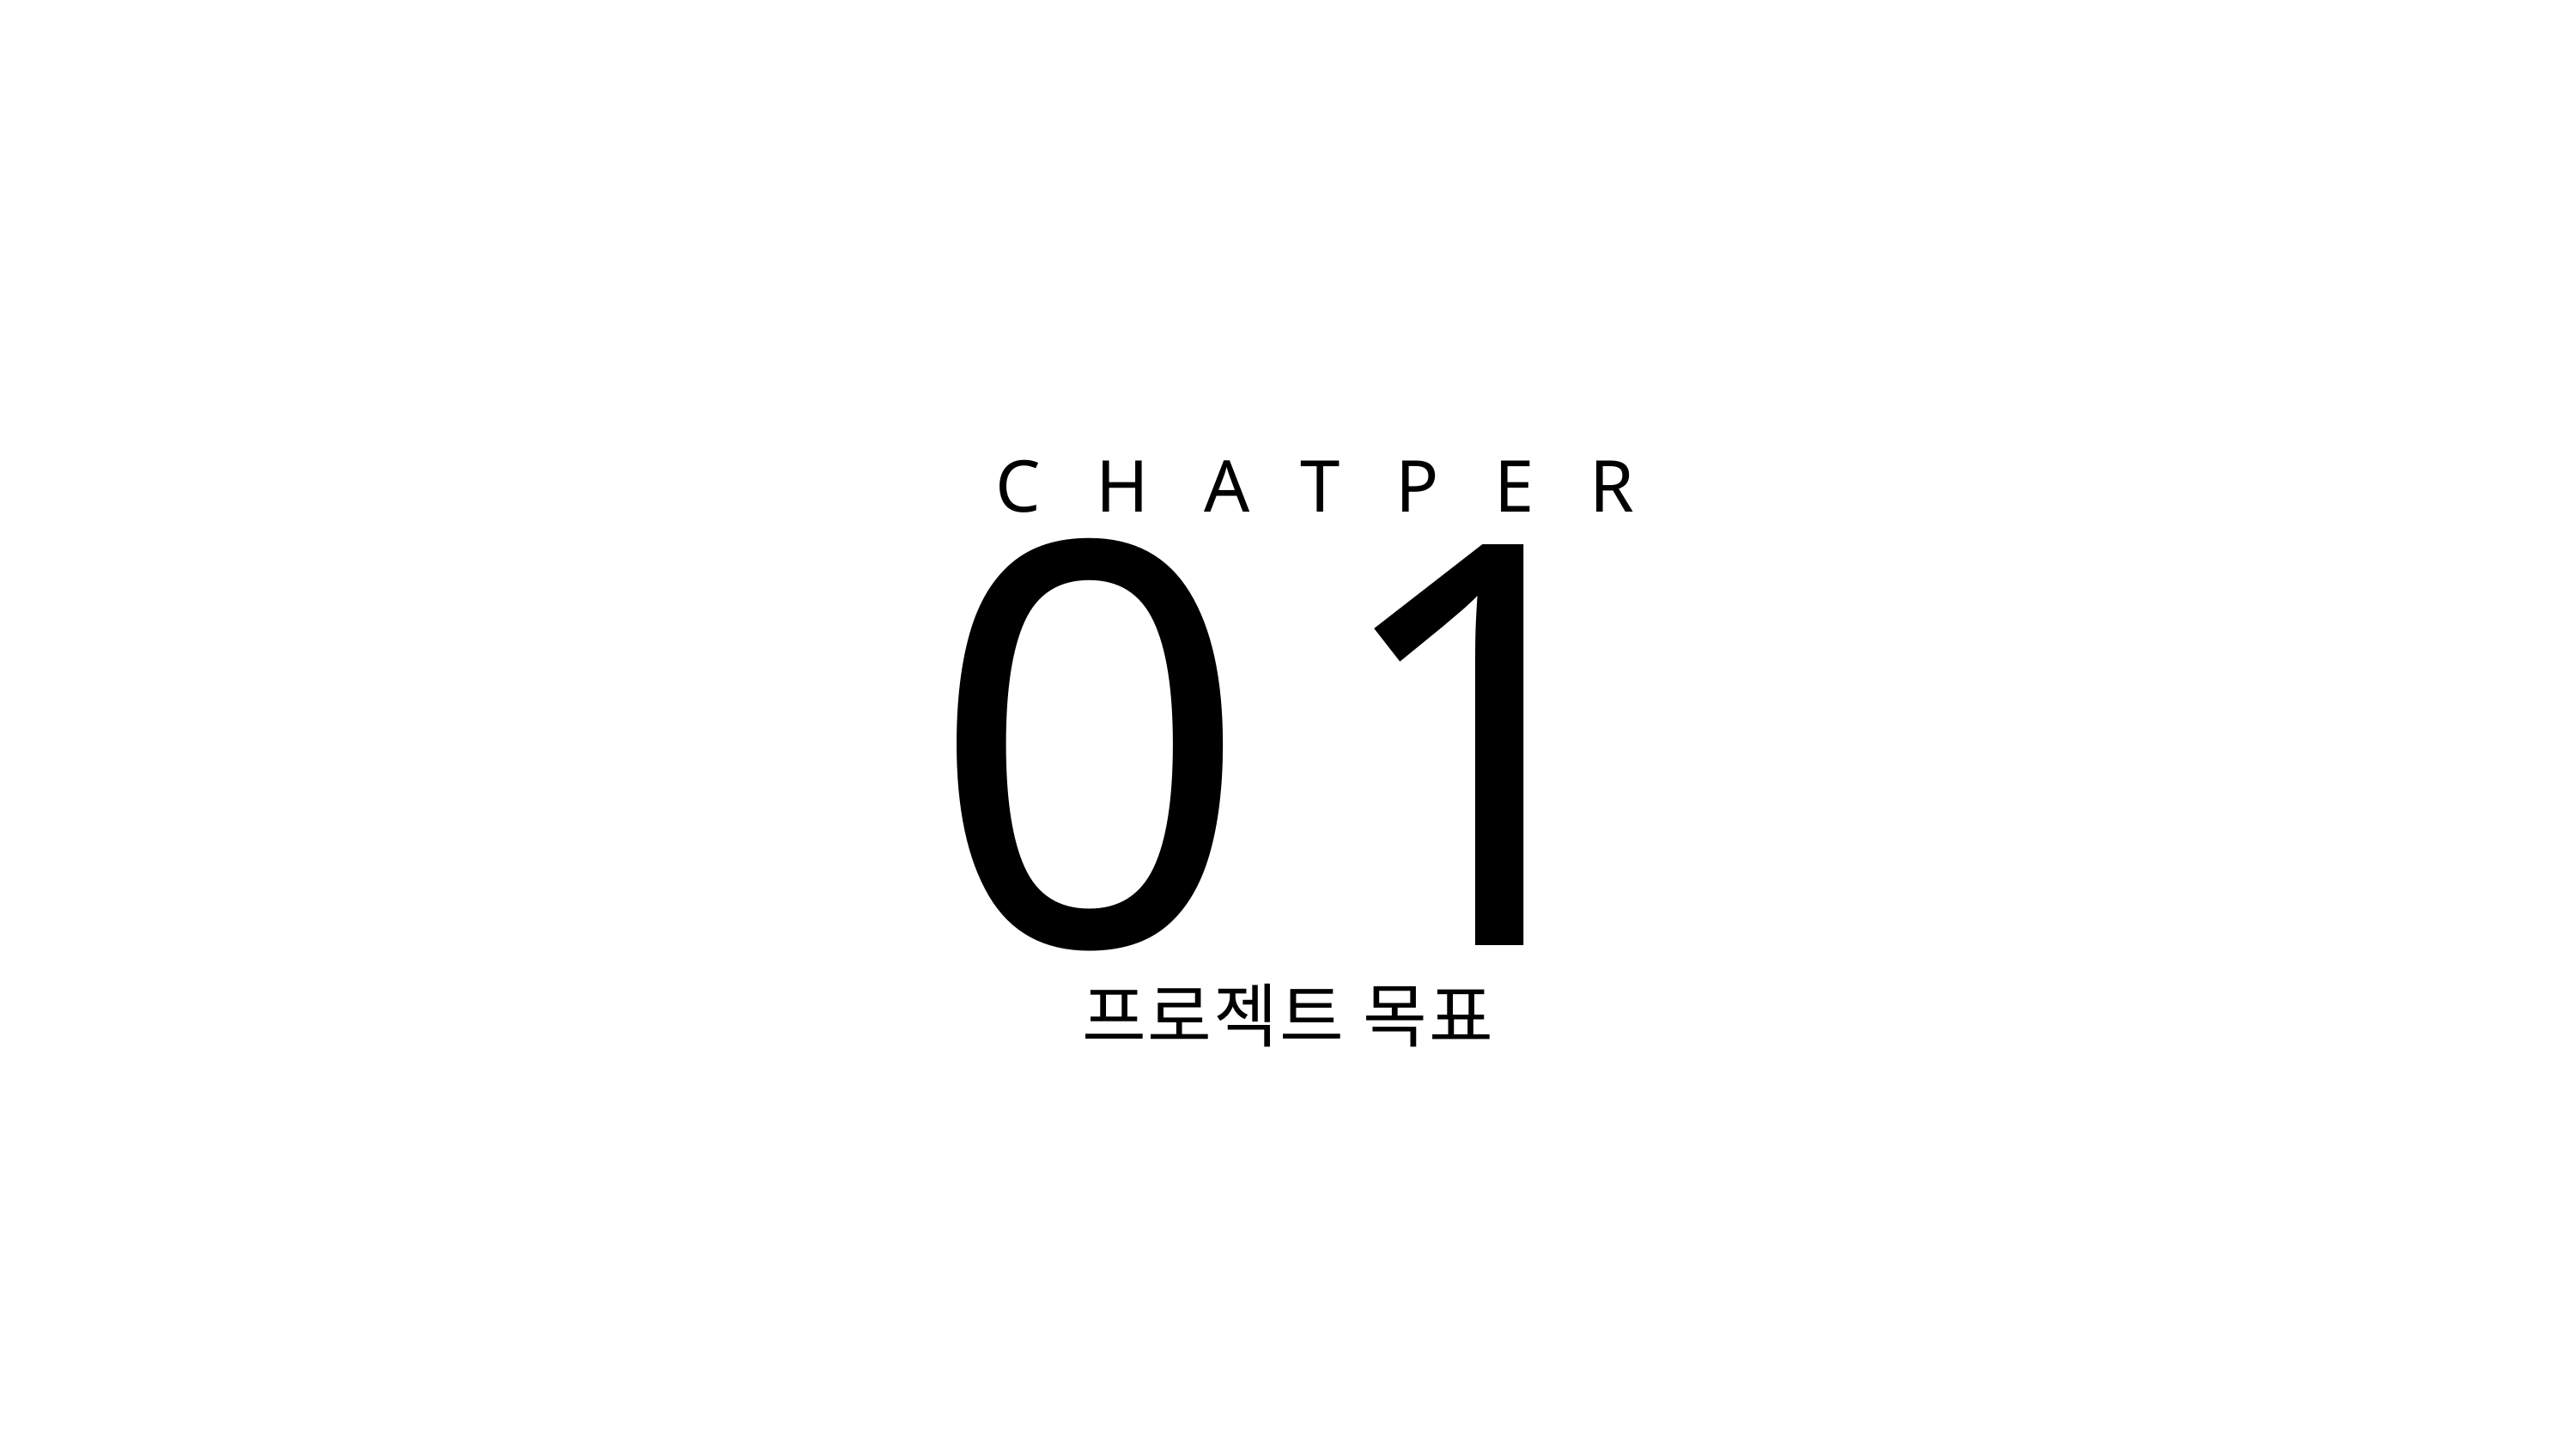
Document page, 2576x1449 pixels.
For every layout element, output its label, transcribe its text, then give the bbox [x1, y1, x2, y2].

text_box CHATPER [933, 433, 1697, 532]
text_box 01 [611, 377, 1965, 1064]
